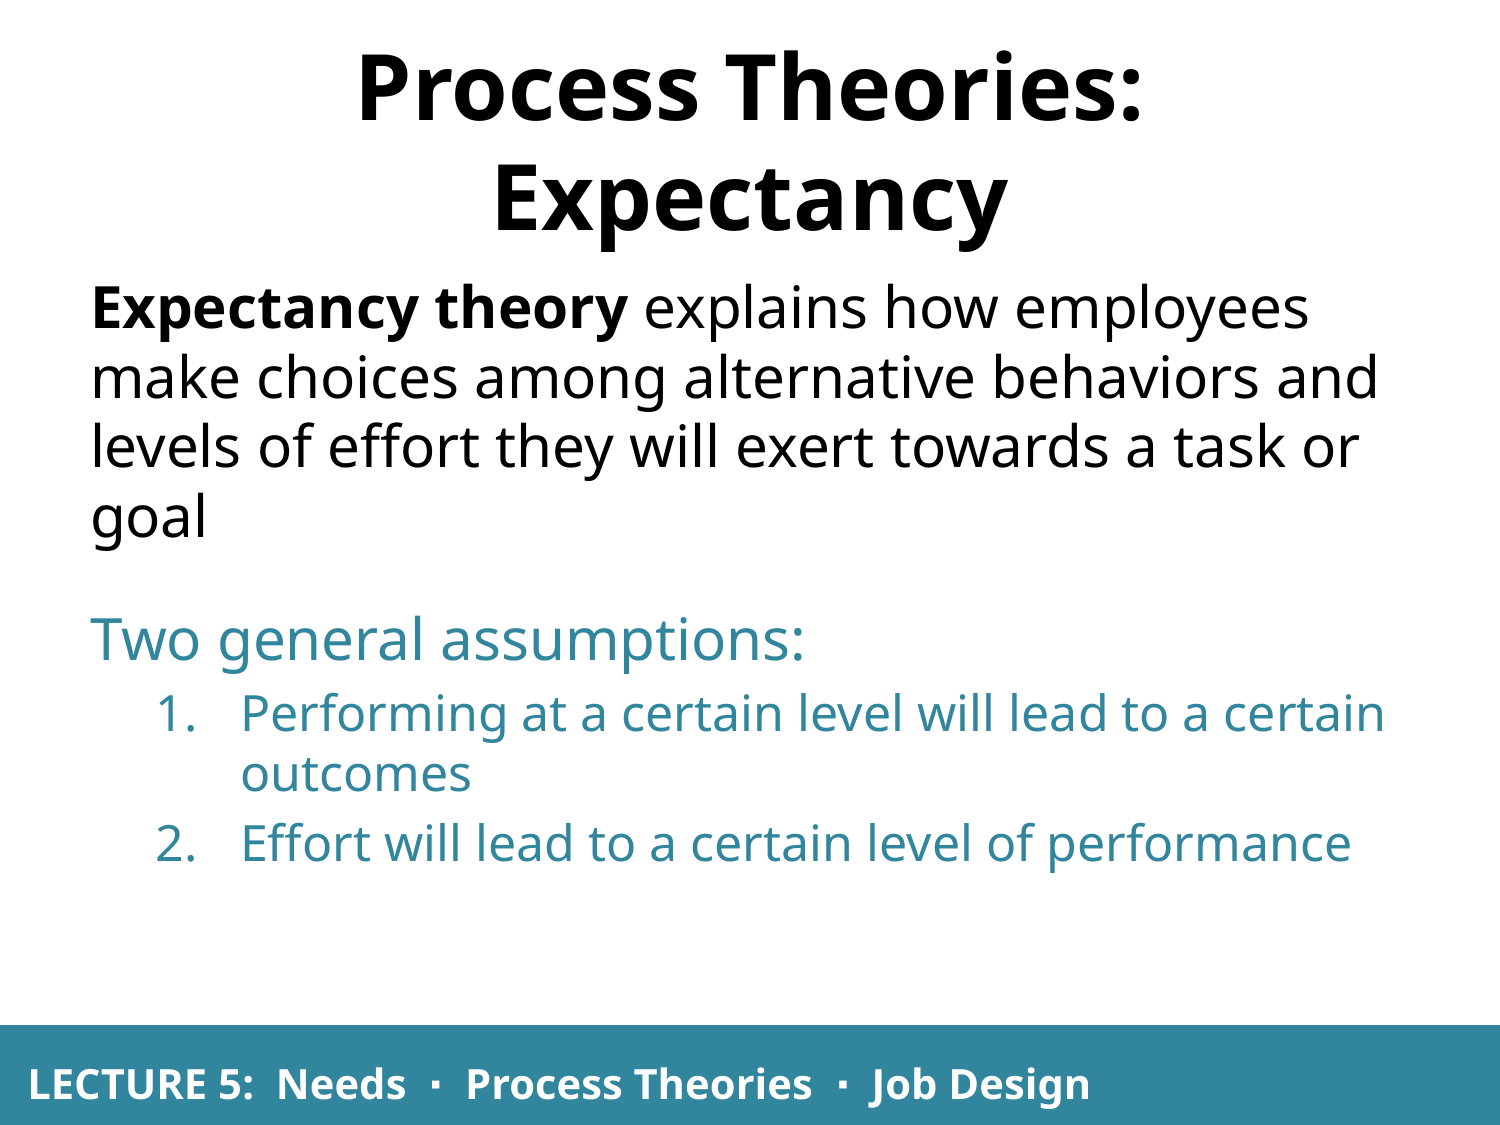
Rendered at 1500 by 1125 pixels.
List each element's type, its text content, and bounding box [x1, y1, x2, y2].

title Process Theories: Expectancy [75, 45, 1425, 233]
list Expectancy theory explains how employees make choices among alternative behaviors and levels of effort they will exert towards a task or goal Two general assumptions: Performing at a certain level will lead to a certain outcomes Effort will lead to a certain level of performance [75, 262, 1425, 1005]
text_box LECTURE 5: Needs ∙ Process Theories ∙ Job Design [12, 1050, 1488, 1115]
